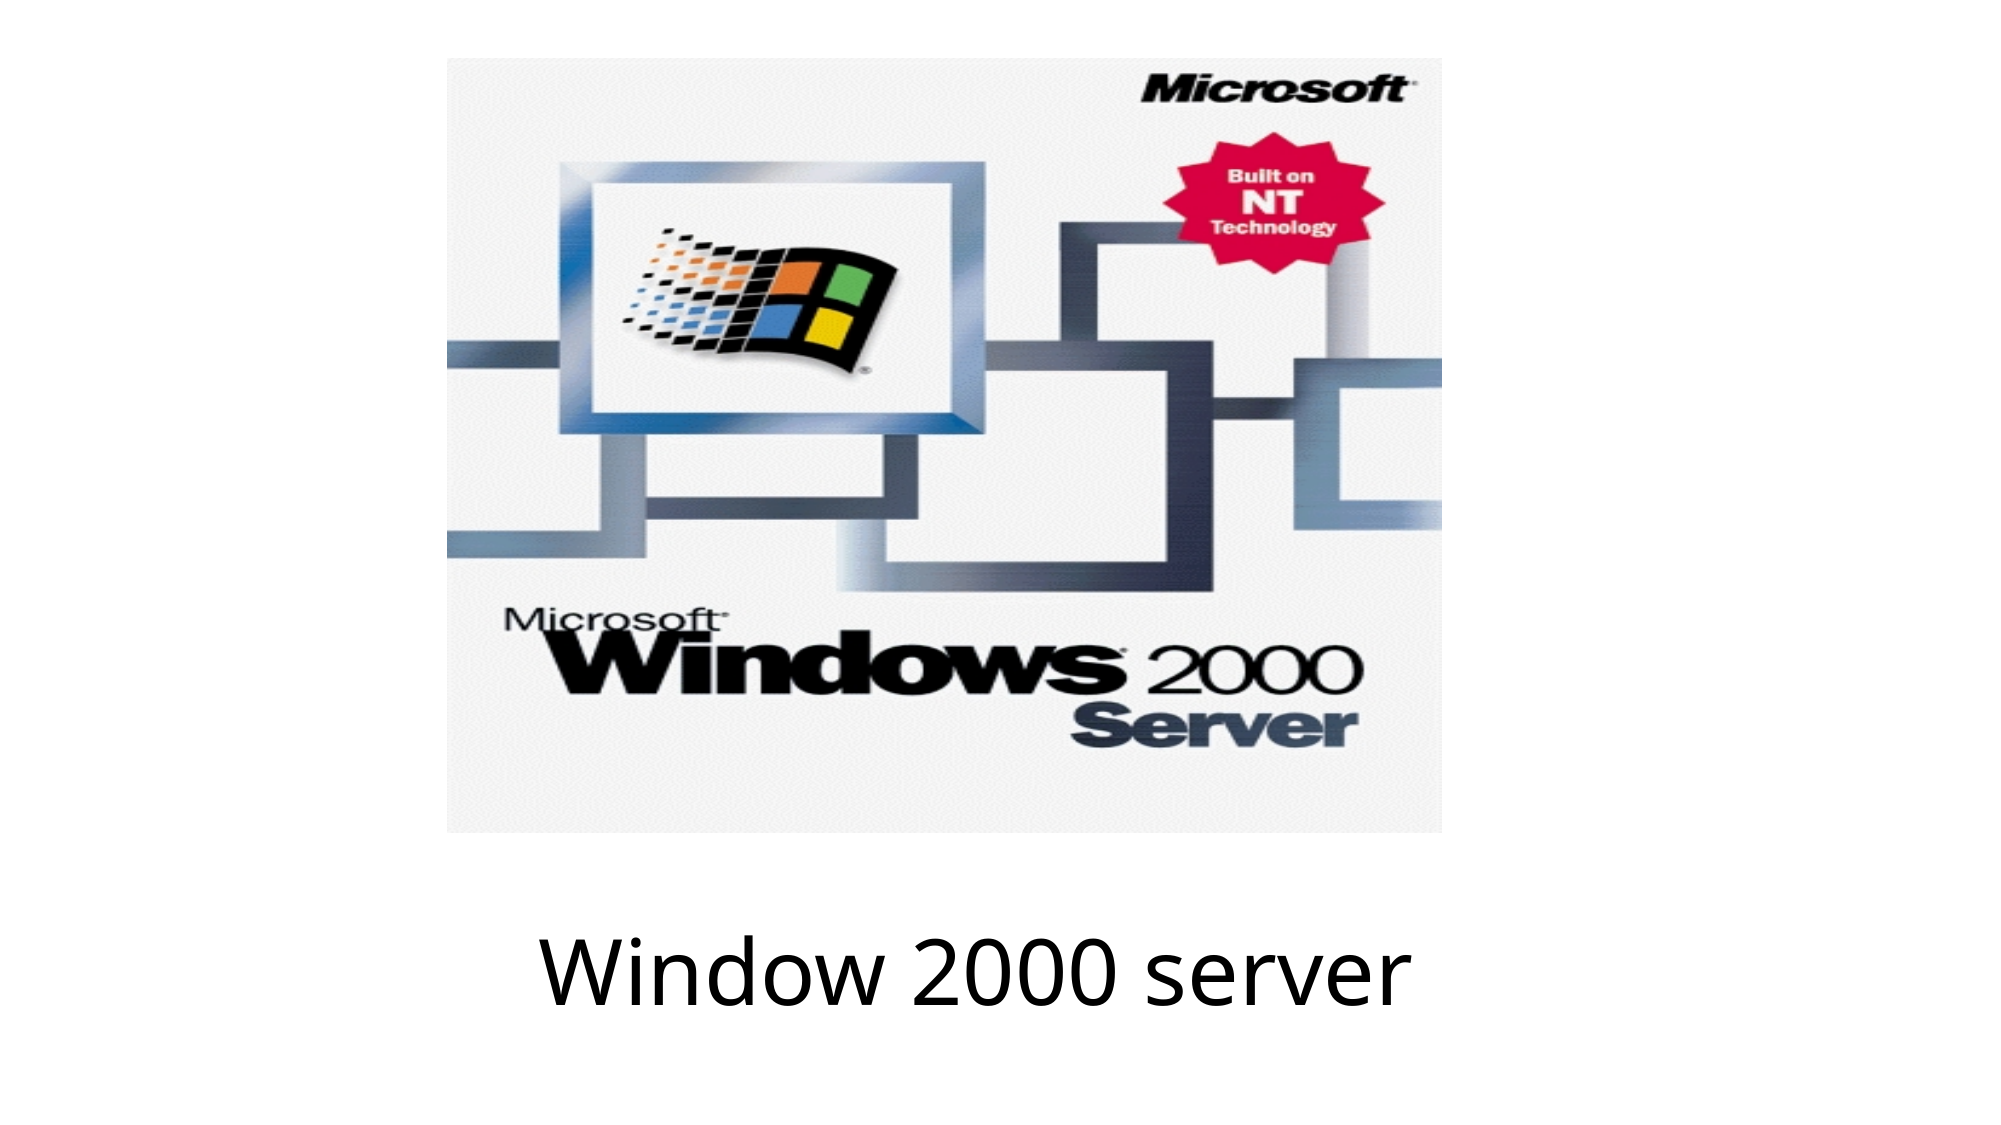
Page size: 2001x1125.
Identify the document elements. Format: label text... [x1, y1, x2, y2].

picture [447, 58, 1442, 833]
title Window 2000 server [114, 861, 1840, 1090]
